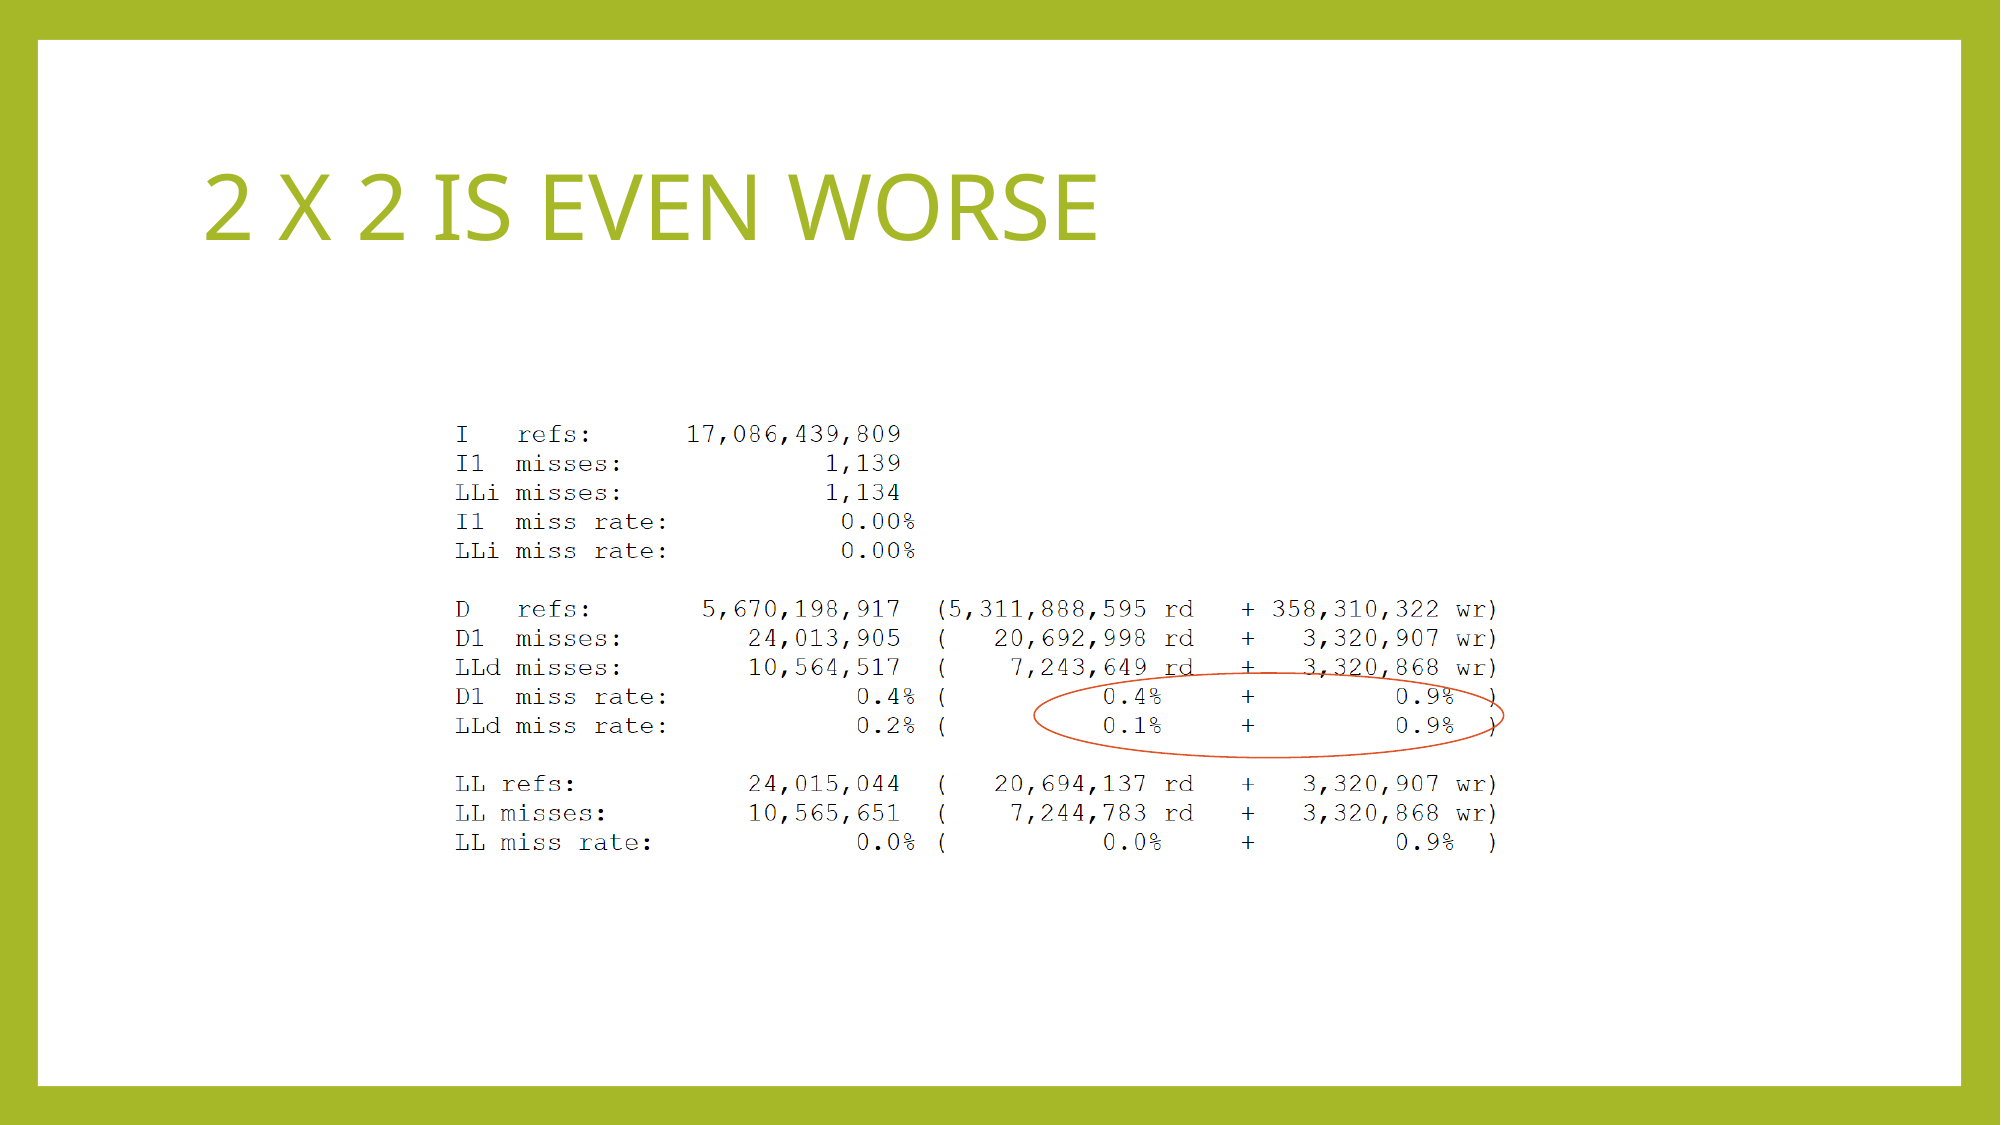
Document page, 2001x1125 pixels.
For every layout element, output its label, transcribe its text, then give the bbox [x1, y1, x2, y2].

title 2 X 2 IS EVEN WORSE [187, 99, 1808, 323]
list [449, 418, 1546, 856]
